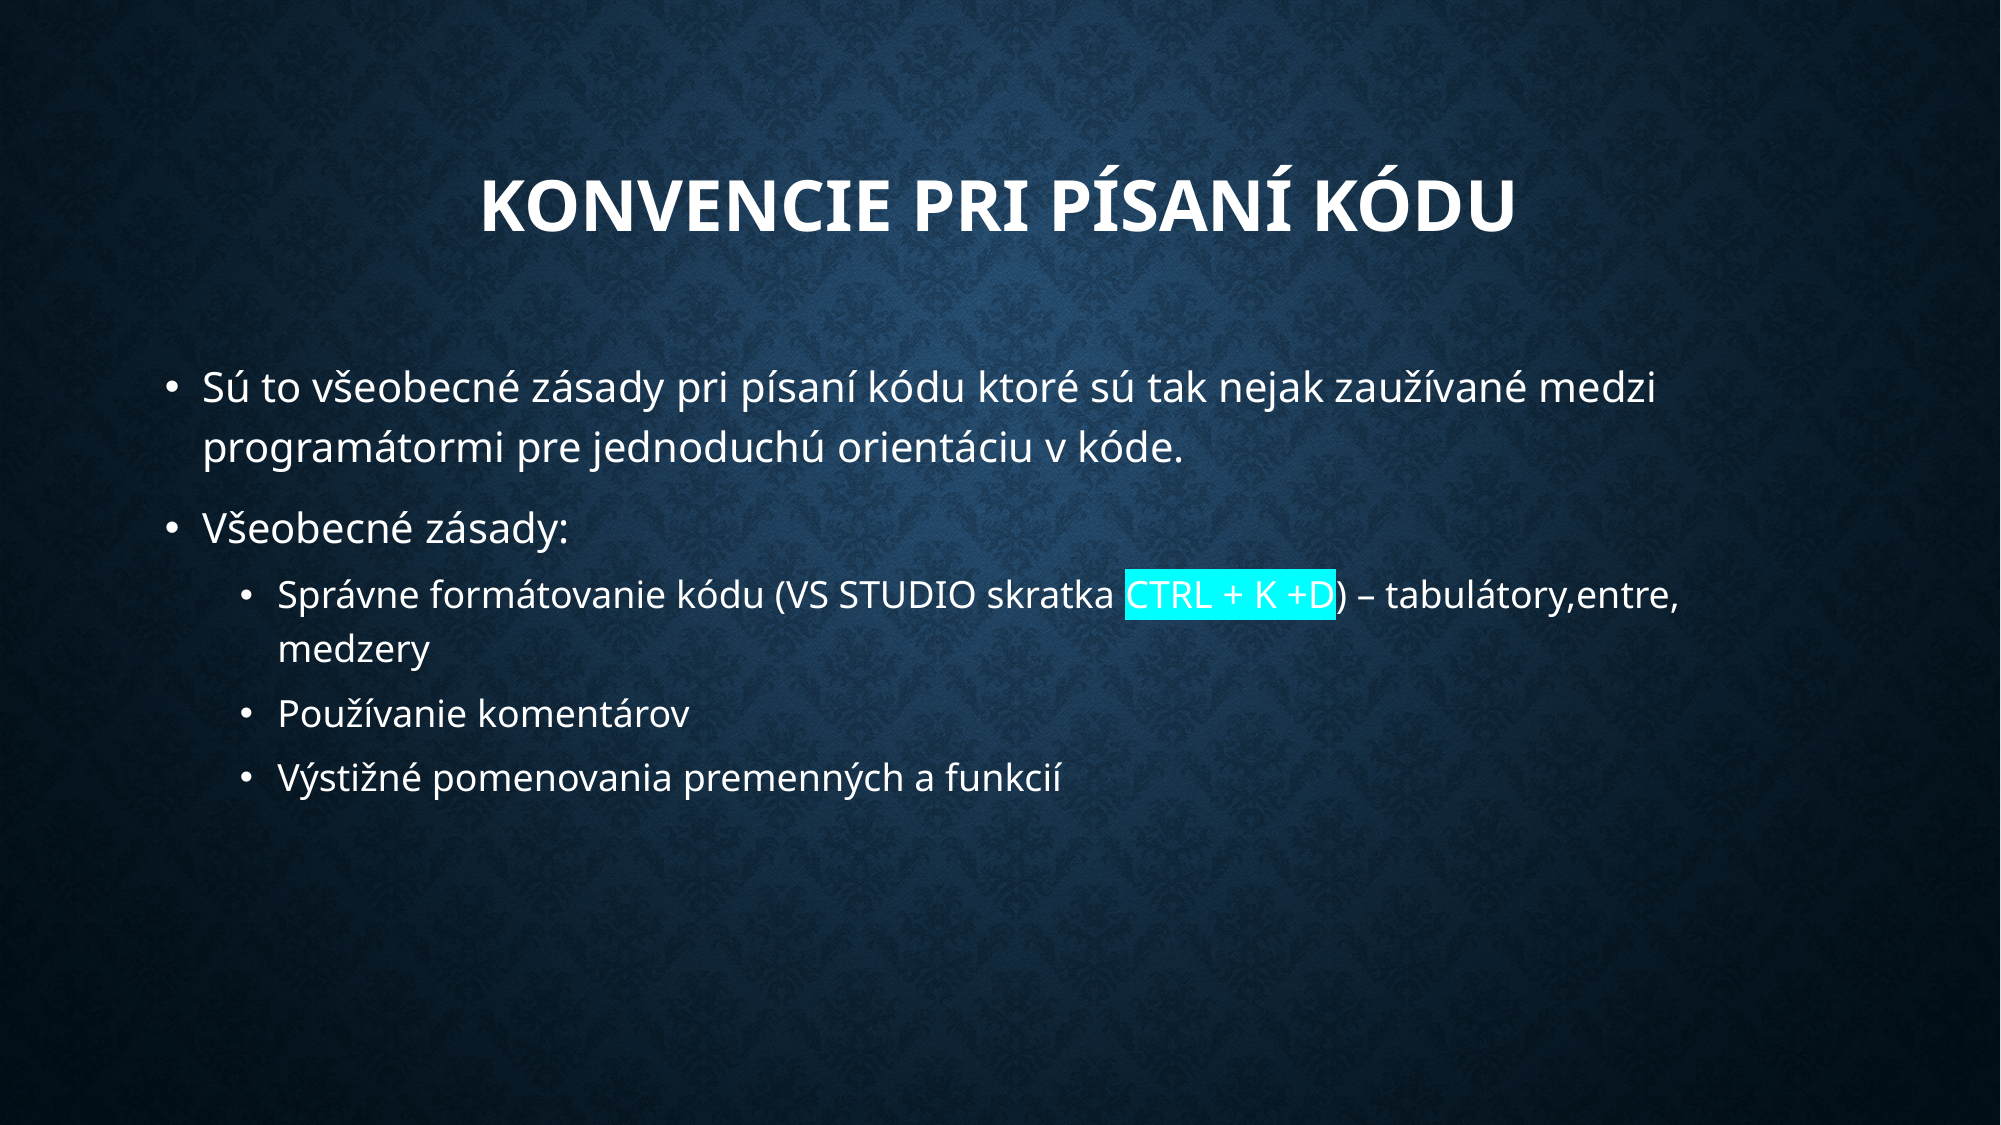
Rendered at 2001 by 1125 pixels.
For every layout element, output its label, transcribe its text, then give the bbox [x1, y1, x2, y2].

title Konvencie pri písaní kódu [149, 99, 1849, 318]
list Sú to všeobecné zásady pri písaní kódu ktoré sú tak nejak zaužívané medzi programátormi pre jednoduchú orientáciu v kóde. Všeobecné zásady: Správne formátovanie kódu (VS STUDIO skratka CTRL + K +D) – tabulátory,entre, medzery Používanie komentárov Výstižné pomenovania premenných a funkcií [149, 343, 1849, 950]
